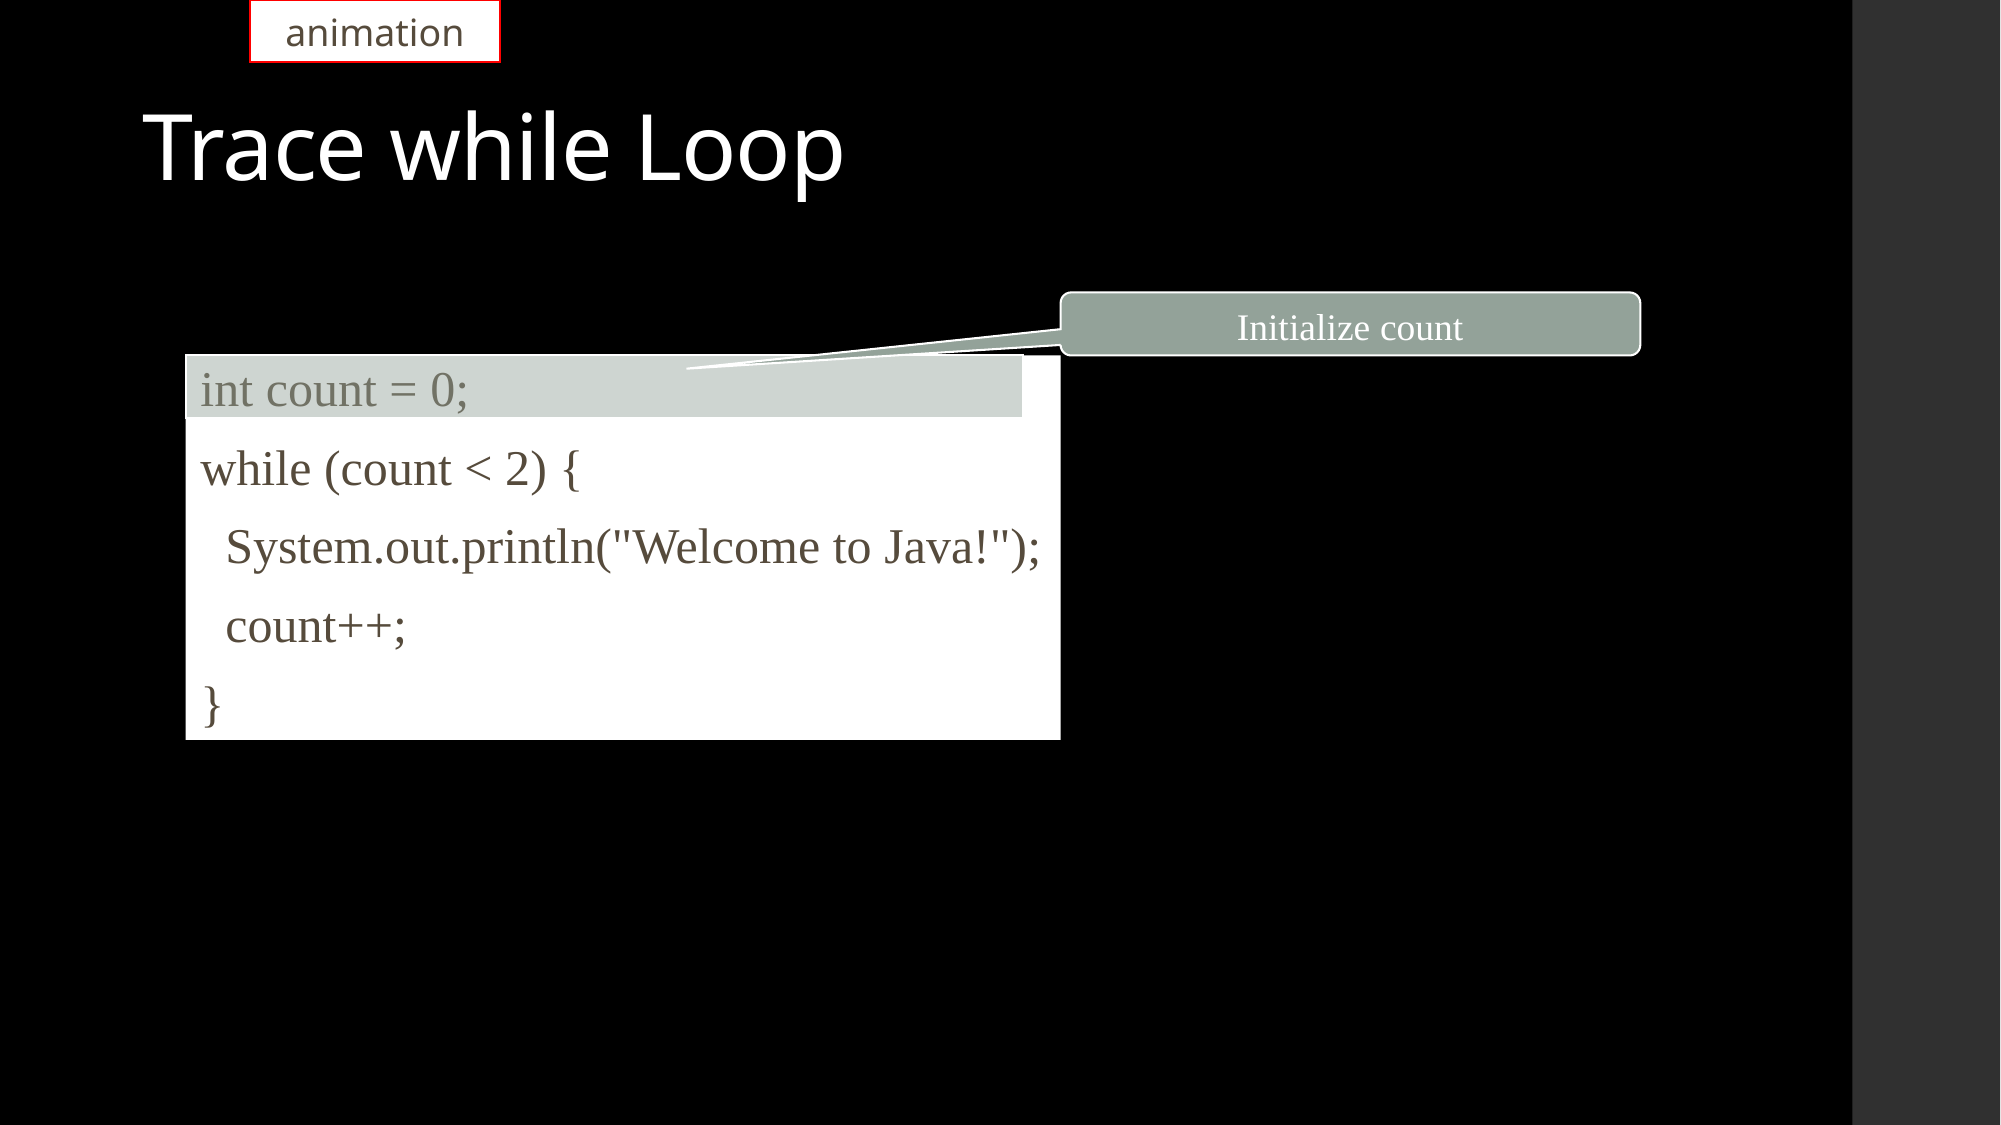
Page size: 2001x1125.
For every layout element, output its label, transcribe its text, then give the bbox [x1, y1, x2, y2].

text_box Initialize count [686, 292, 1641, 369]
text_box [185, 355, 1024, 419]
text_box animation [249, 0, 500, 63]
text_box int count = 0; while (count < 2) { System.out.println("Welcome to Java!"); count++; } [185, 419, 1061, 740]
title Trace while Loop [127, 82, 1403, 208]
text_box [549, 355, 2000, 432]
